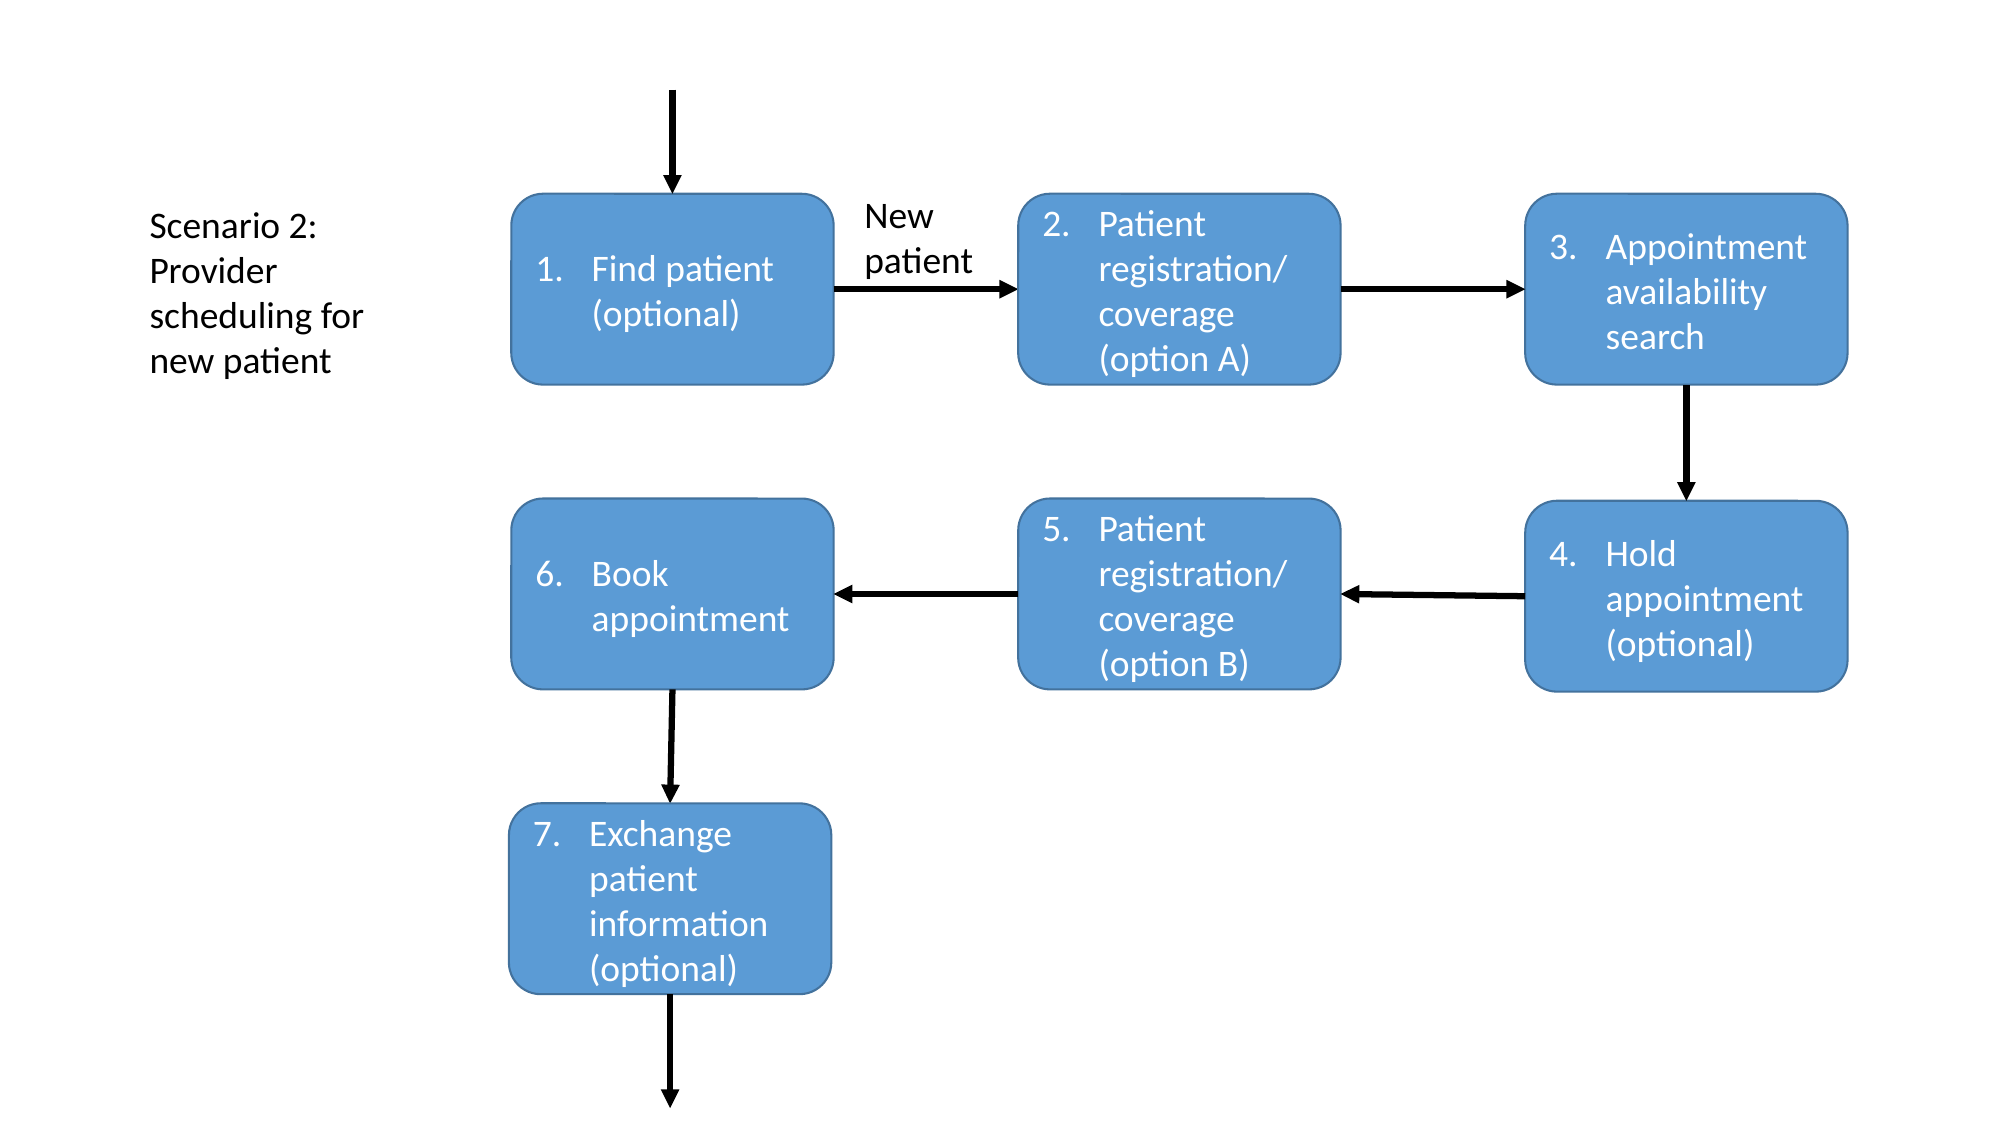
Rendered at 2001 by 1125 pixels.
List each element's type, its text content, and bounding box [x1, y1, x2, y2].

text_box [1340, 593, 1526, 597]
text_box Exchange patient information (optional) [507, 802, 833, 996]
text_box Scenario 2: Provider scheduling for new patient [134, 193, 440, 389]
text_box Patient registration/ coverage (option B) [1017, 497, 1342, 691]
text_box Book appointment [510, 497, 835, 691]
text_box Hold appointment (optional) [1524, 499, 1849, 693]
text_box New patient [849, 183, 992, 288]
text_box Find patient (optional) [510, 192, 835, 386]
text_box Appointment availability search [1524, 192, 1849, 386]
text_box Patient registration/ coverage (option A) [1017, 192, 1342, 386]
